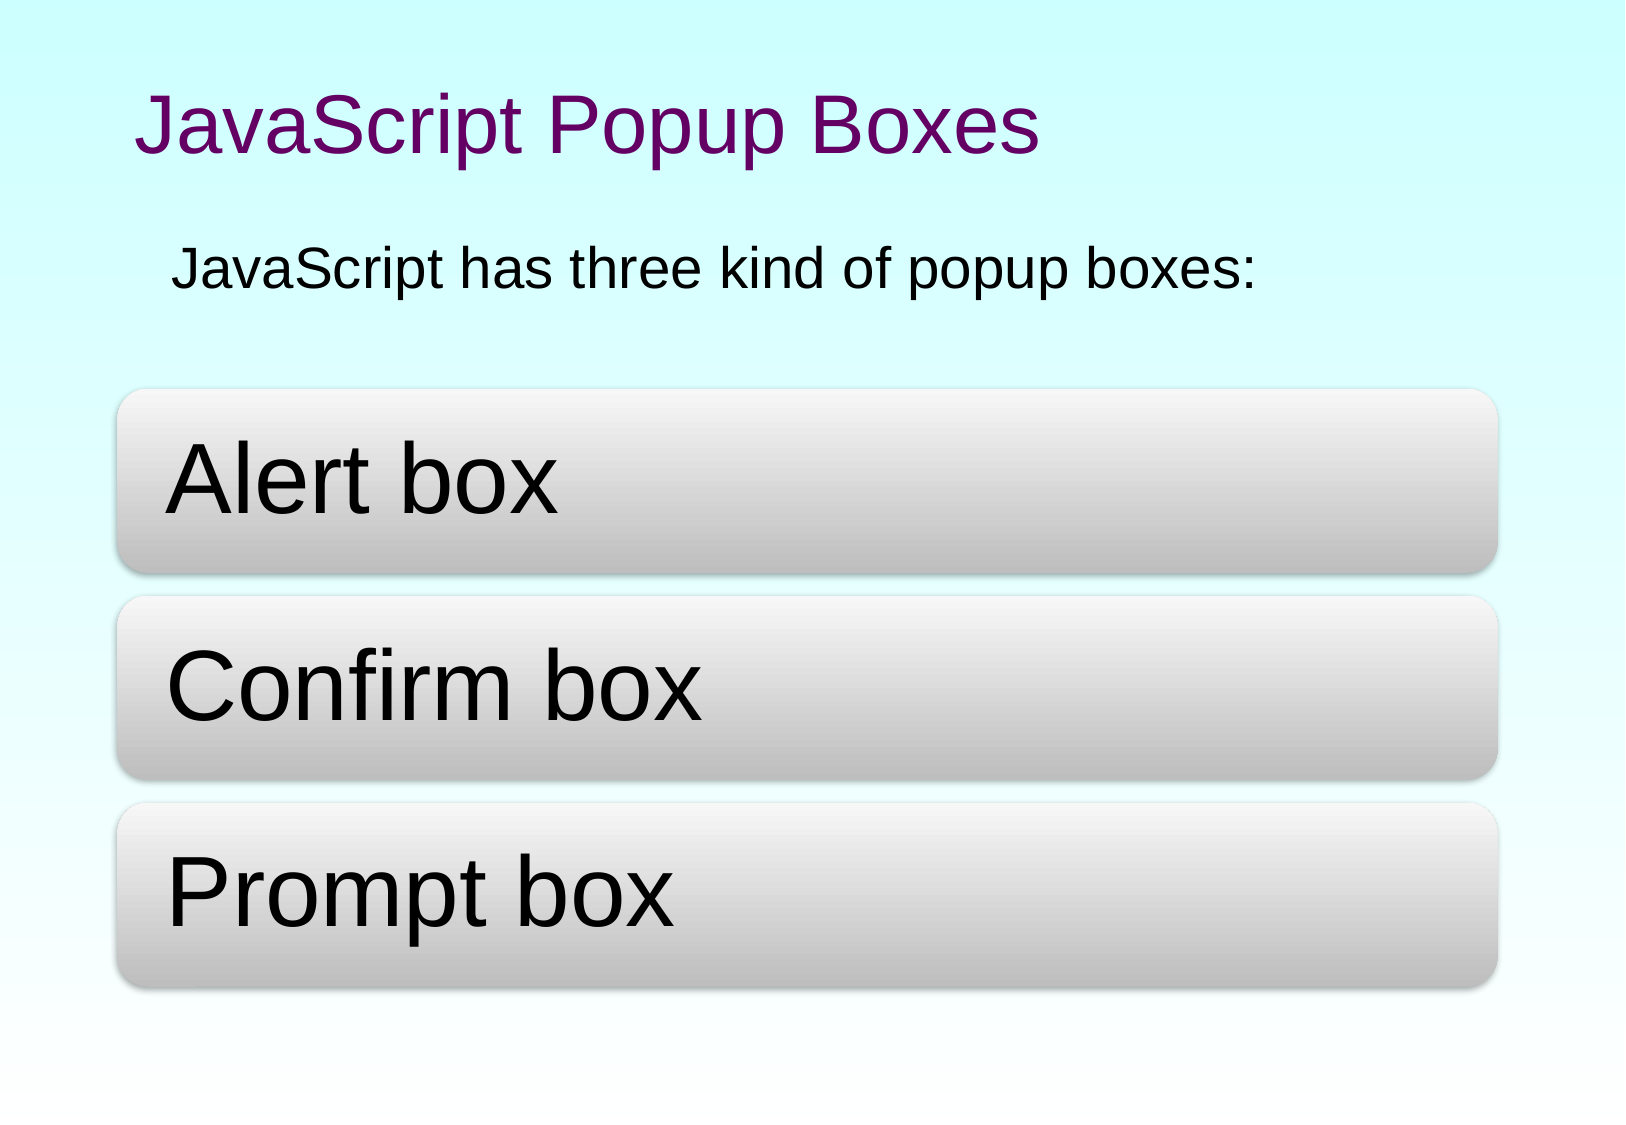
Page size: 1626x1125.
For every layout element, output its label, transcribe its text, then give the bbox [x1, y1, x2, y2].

text_box JavaScript has three kind of popup boxes: [156, 222, 1364, 308]
title JavaScript Popup Boxes [119, 62, 1497, 186]
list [117, 386, 1498, 989]
